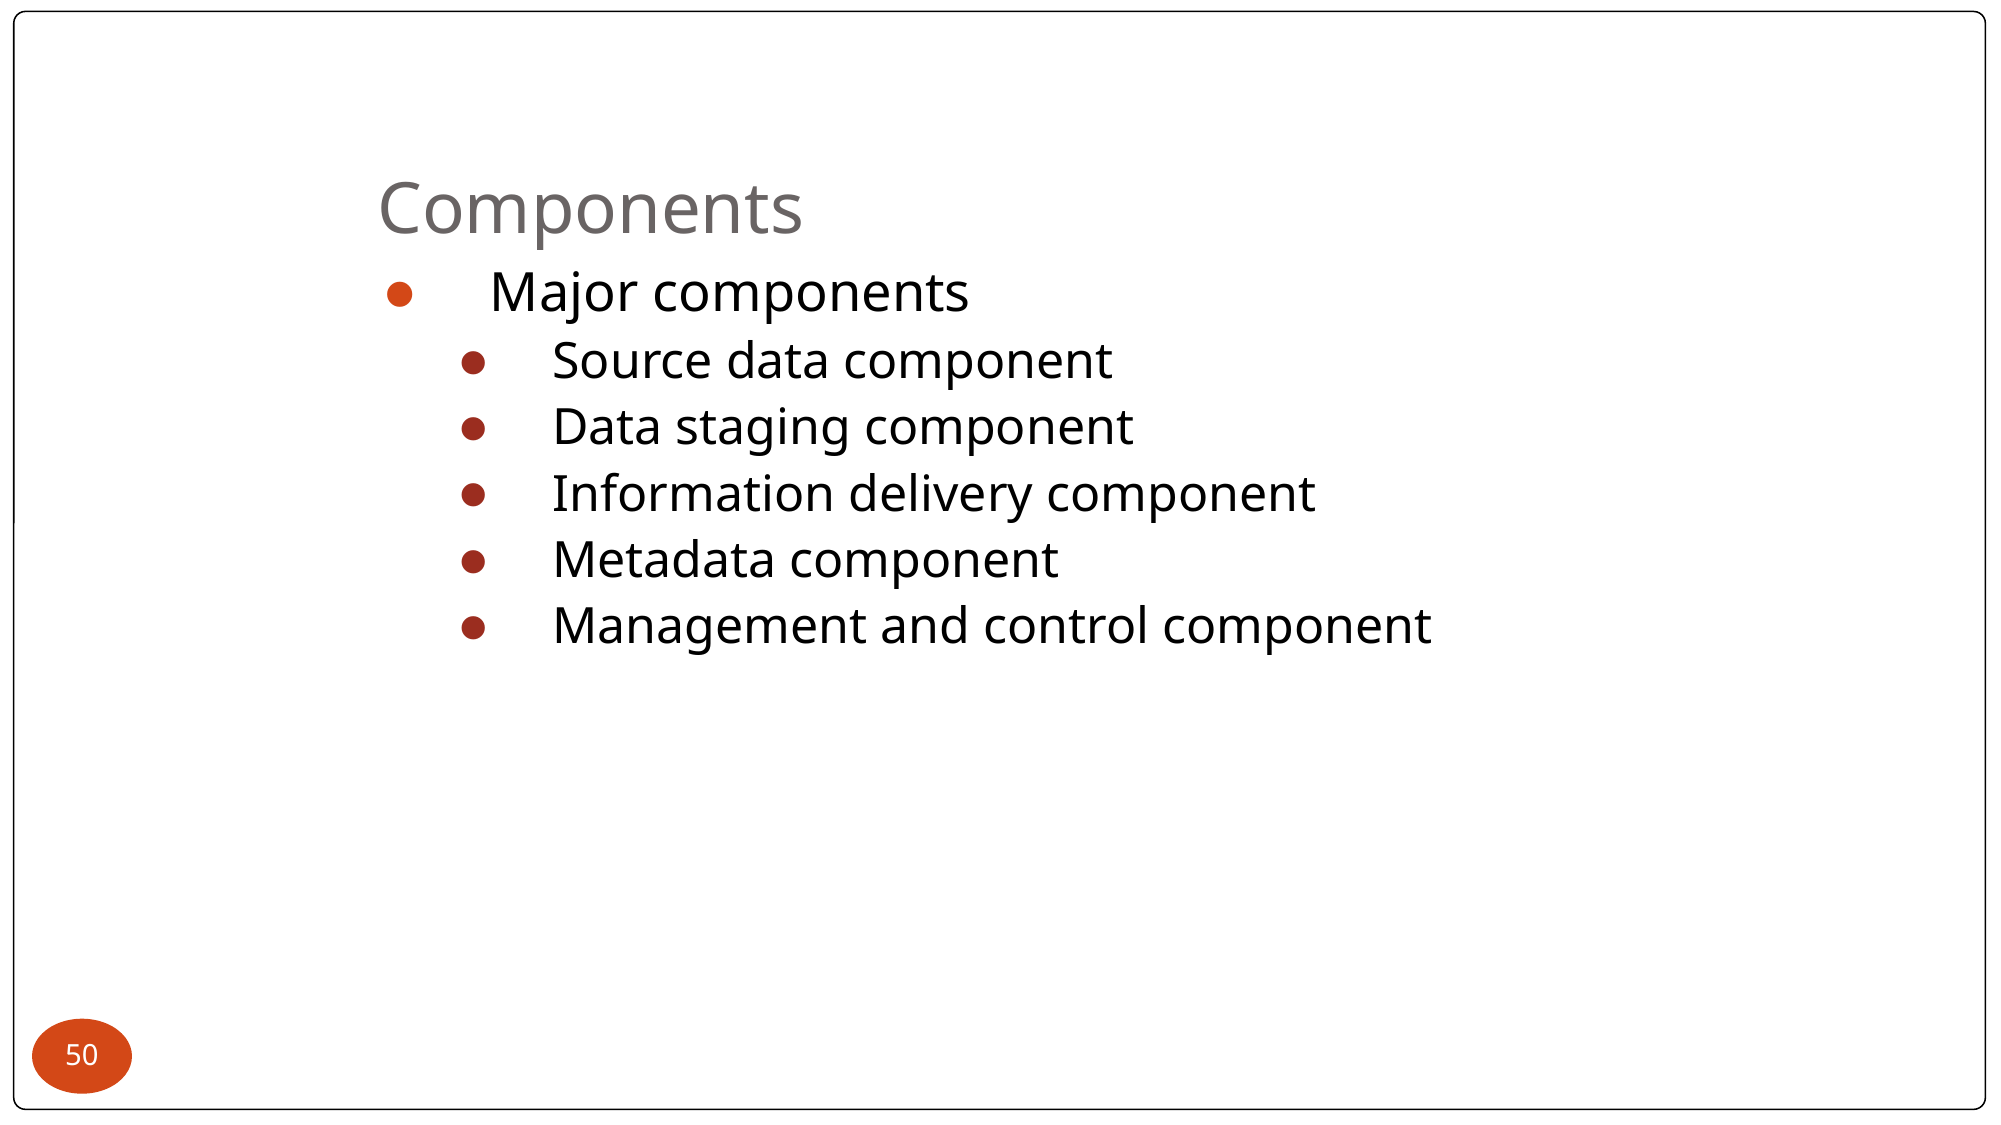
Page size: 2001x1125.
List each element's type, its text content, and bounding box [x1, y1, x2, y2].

title Components [362, 75, 1638, 249]
text_box ‹#› [32, 1018, 132, 1094]
list Major components Source data component Data staging component Information delivery component Metadata component Management and control component [362, 249, 1638, 1000]
